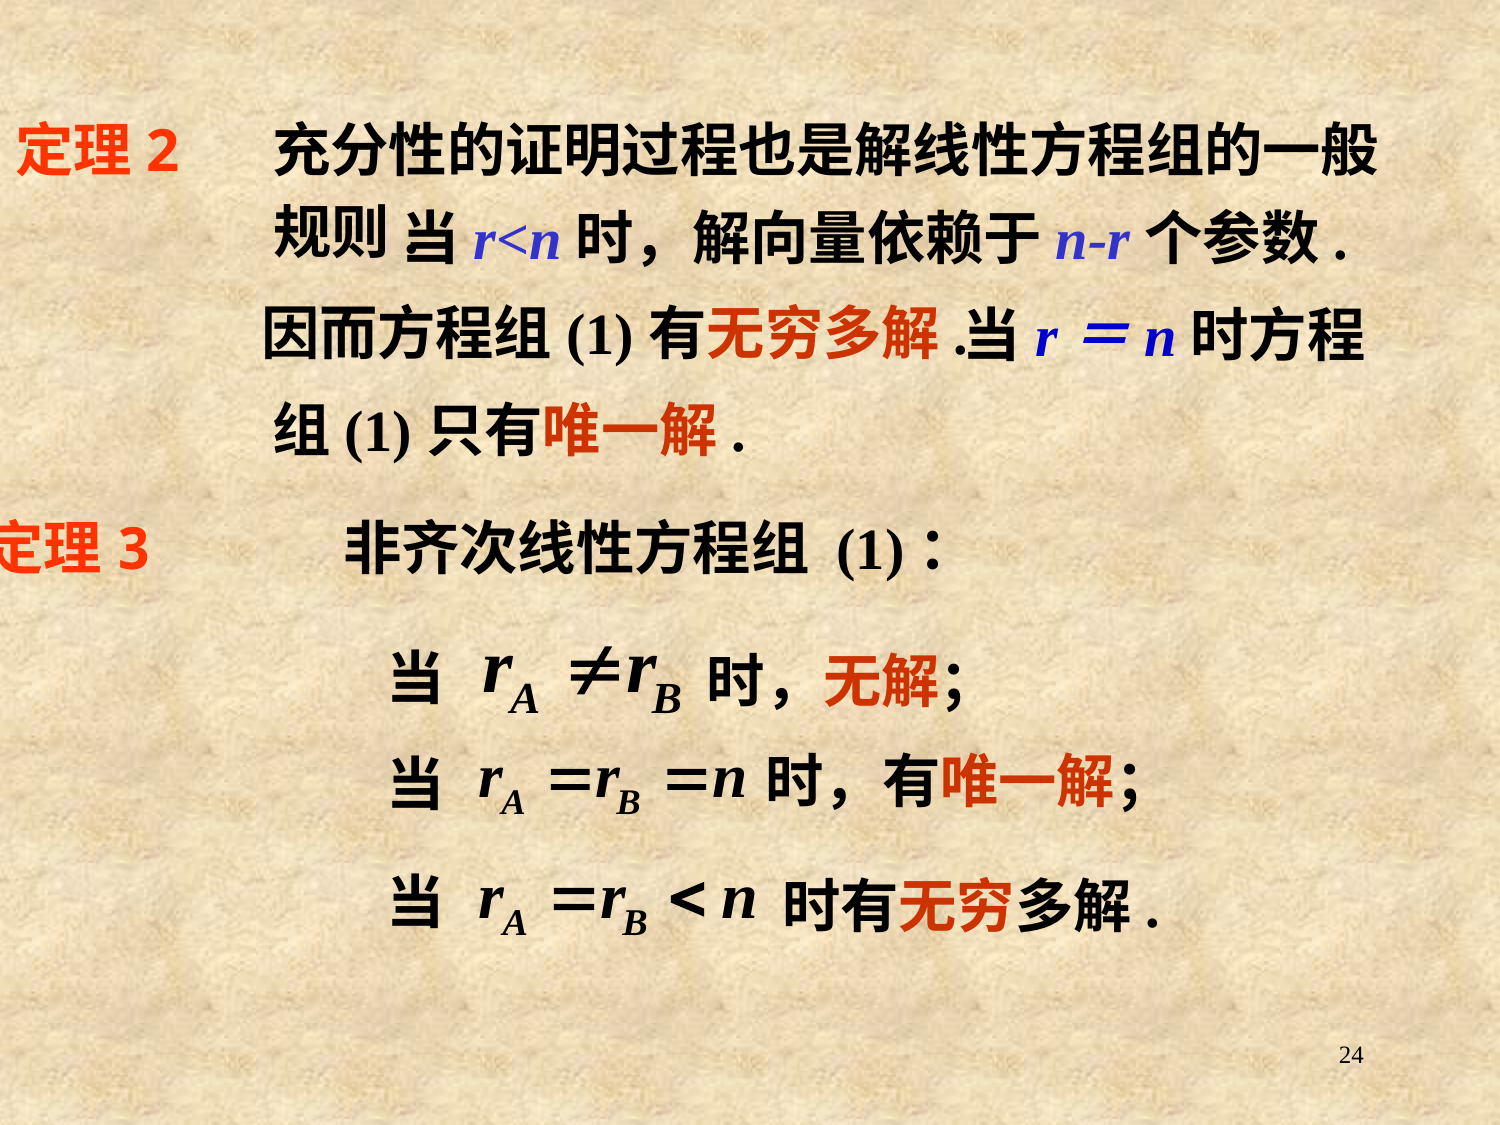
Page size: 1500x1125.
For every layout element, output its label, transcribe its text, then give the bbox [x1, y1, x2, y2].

text_box 定理3 非齐次线性方程组 (1)： [0, 503, 992, 589]
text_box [470, 857, 769, 947]
picture [0, 0, 1500, 1125]
text_box 充分性的证明过程也是解线性方程组的一般 [662, 105, 1408, 191]
text_box 时，有唯一解； [750, 737, 1189, 822]
text_box 当 [371, 739, 460, 825]
title 定理2 [0, 101, 662, 196]
text_box 因而方程组(1)有无穷多解. [246, 288, 998, 374]
text_box 时，无解； [701, 637, 1027, 722]
text_box 组(1)只有唯一解. [257, 385, 776, 471]
text_box 当r＝n时方程 [948, 290, 1407, 376]
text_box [471, 621, 697, 726]
text_box 当 [371, 857, 460, 943]
text_box 当 [371, 633, 460, 719]
text_box 当r<n时，解向量依赖于n-r个参数. [386, 193, 1377, 279]
text_box 时有无穷多解. [772, 861, 1190, 947]
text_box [470, 739, 757, 825]
text_box 规则. [258, 188, 448, 273]
